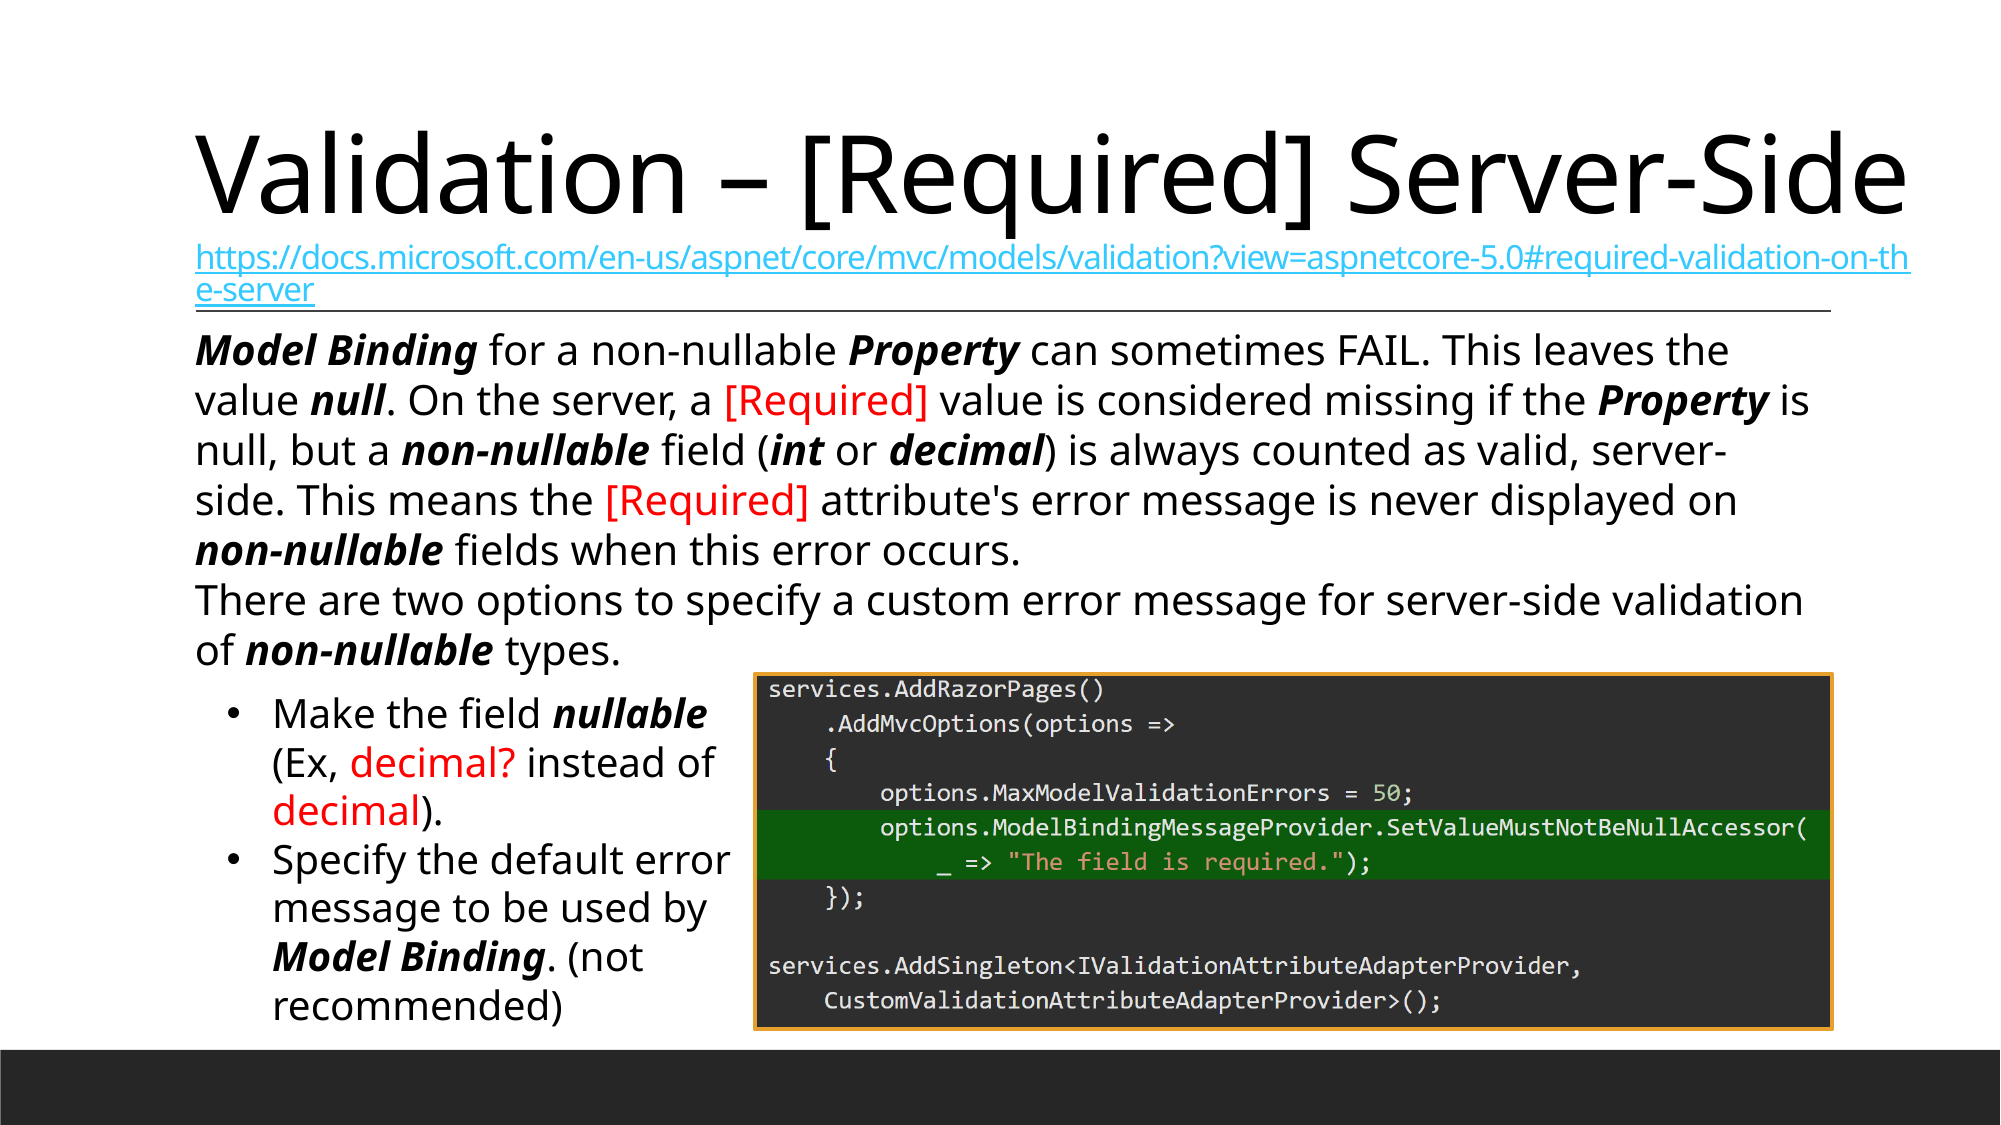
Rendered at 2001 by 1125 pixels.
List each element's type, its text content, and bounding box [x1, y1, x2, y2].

title Validation – [Required] Server-Side https://docs.microsoft.com/en-us/aspnet/core/mvc/models/validation?view=aspnetcore-5.0#required-validation-on-the-server [180, 47, 1940, 285]
text_box Model Binding for a non-nullable Property can sometimes FAIL. This leaves the value null. On the server, a [Required] value is considered missing if the Property is null, but a non-nullable field (int or decimal) is always counted as valid, server-side. This means the [Required] attribute's error message is never displayed on non-nullable fields when this error occurs. There are two options to specify a custom error message for server-side validation of non-nullable types. [179, 309, 1830, 689]
text_box Make the field nullable (Ex, decimal? instead of decimal). Specify the default error message to be used by Model Binding. (not recommended) [211, 680, 758, 1038]
picture [756, 675, 1831, 1028]
